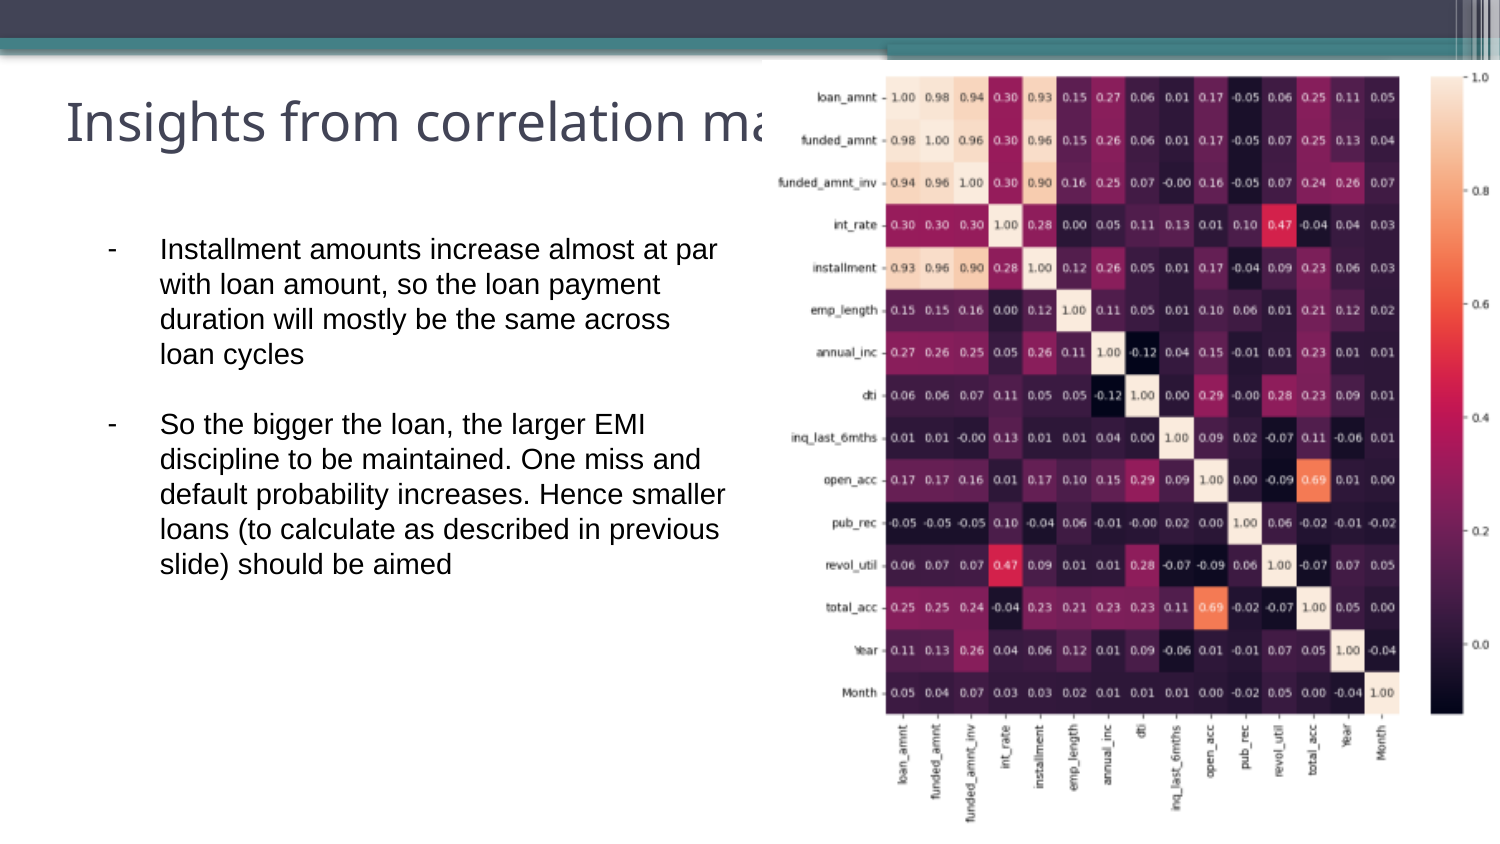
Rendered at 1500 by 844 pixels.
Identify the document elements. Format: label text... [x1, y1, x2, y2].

picture [762, 60, 1500, 825]
text_box Installment amounts increase almost at par with loan amount, so the loan payment duration will mostly be the same across loan cycles So the bigger the loan, the larger EMI discipline to be maintained. One miss and default probability increases. Hence smaller loans (to calculate as described in previous slide) should be aimed [69, 215, 750, 631]
title Insights from correlation map - 1 [51, 72, 755, 167]
